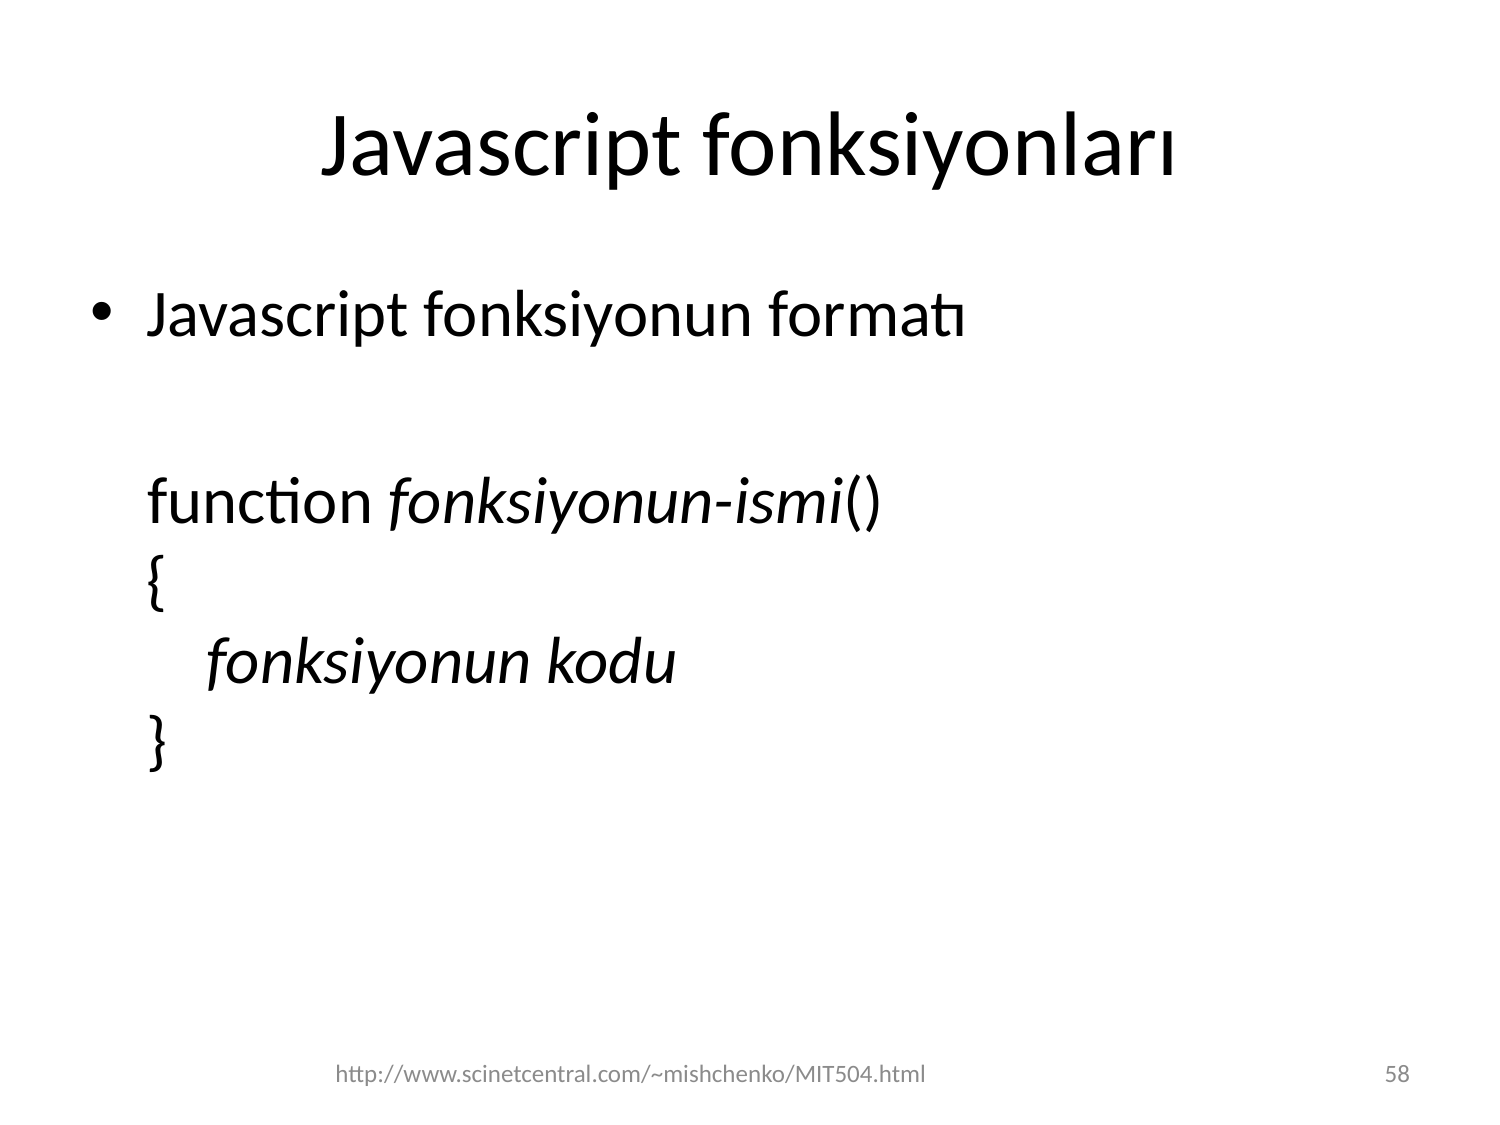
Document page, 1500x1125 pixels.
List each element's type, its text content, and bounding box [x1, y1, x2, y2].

title Javascript fonksiyonları [75, 45, 1425, 233]
footer http://www.scinetcentral.com/~mishchenko/MIT504.html [275, 1042, 988, 1103]
slide_number 58 [1074, 1042, 1425, 1103]
list Javascript fonksiyonun formatı function fonksiyonun-ismi() { fonksiyonun kodu } [75, 262, 1425, 1005]
